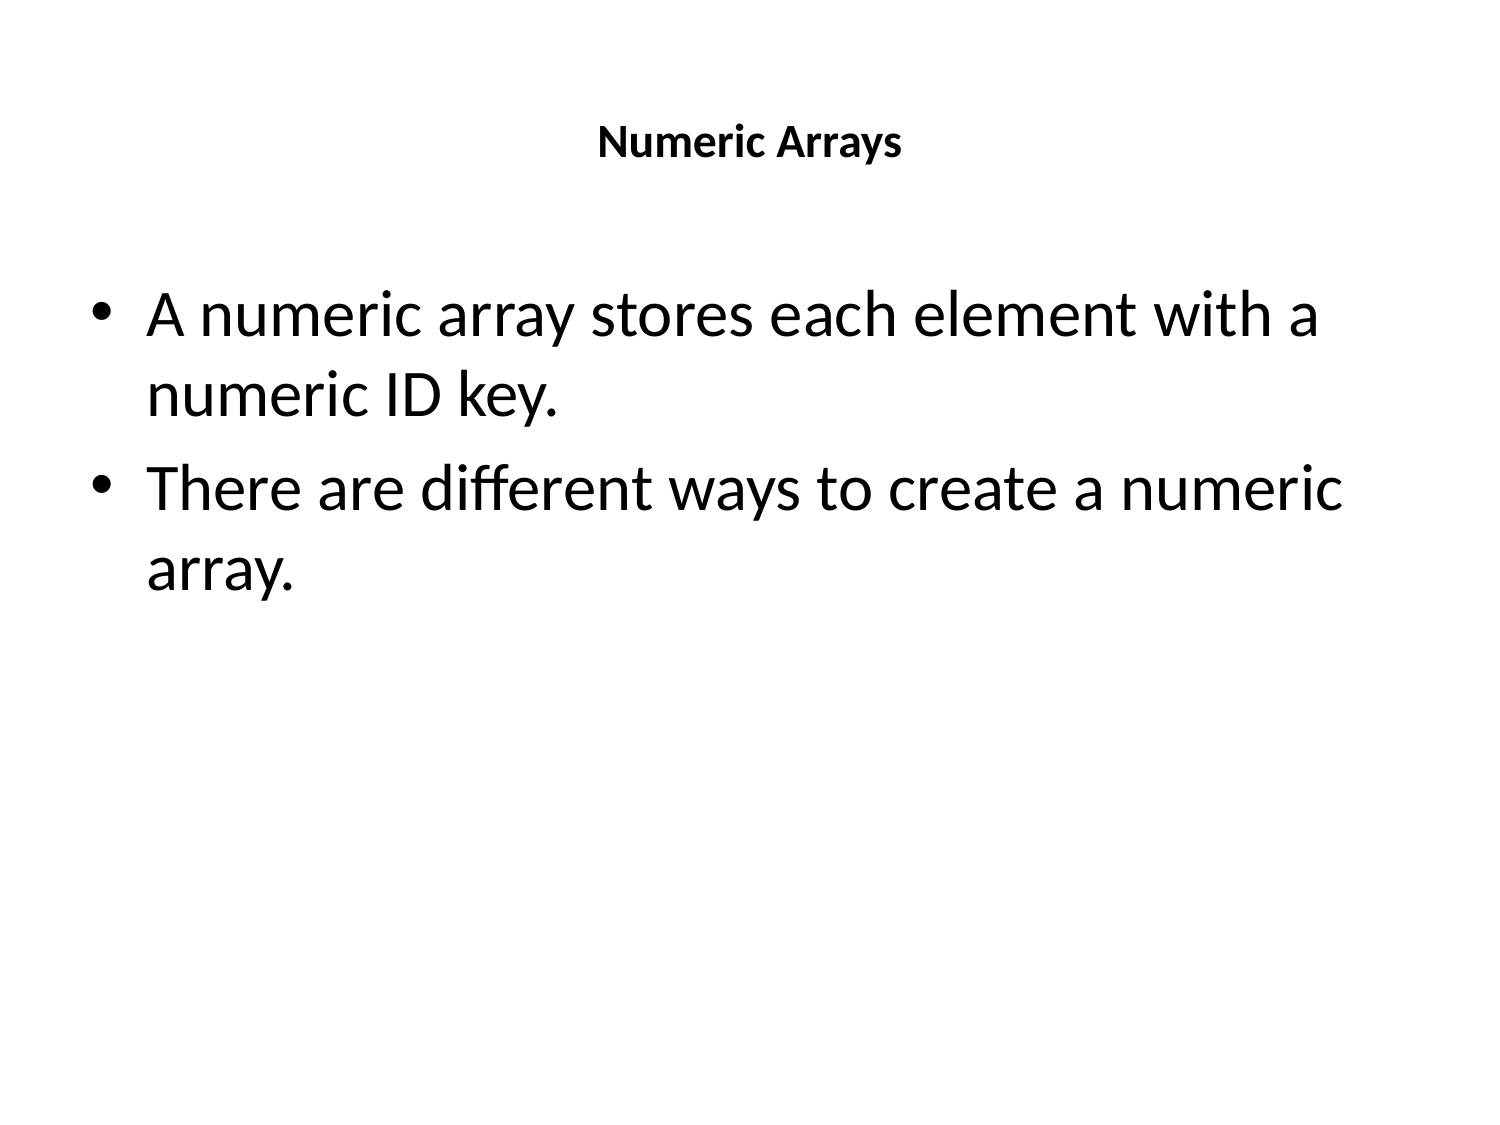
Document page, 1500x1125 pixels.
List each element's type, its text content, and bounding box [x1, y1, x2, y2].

title Numeric Arrays [75, 45, 1425, 233]
list A numeric array stores each element with a numeric ID key. There are different ways to create a numeric array. [75, 262, 1425, 1005]
